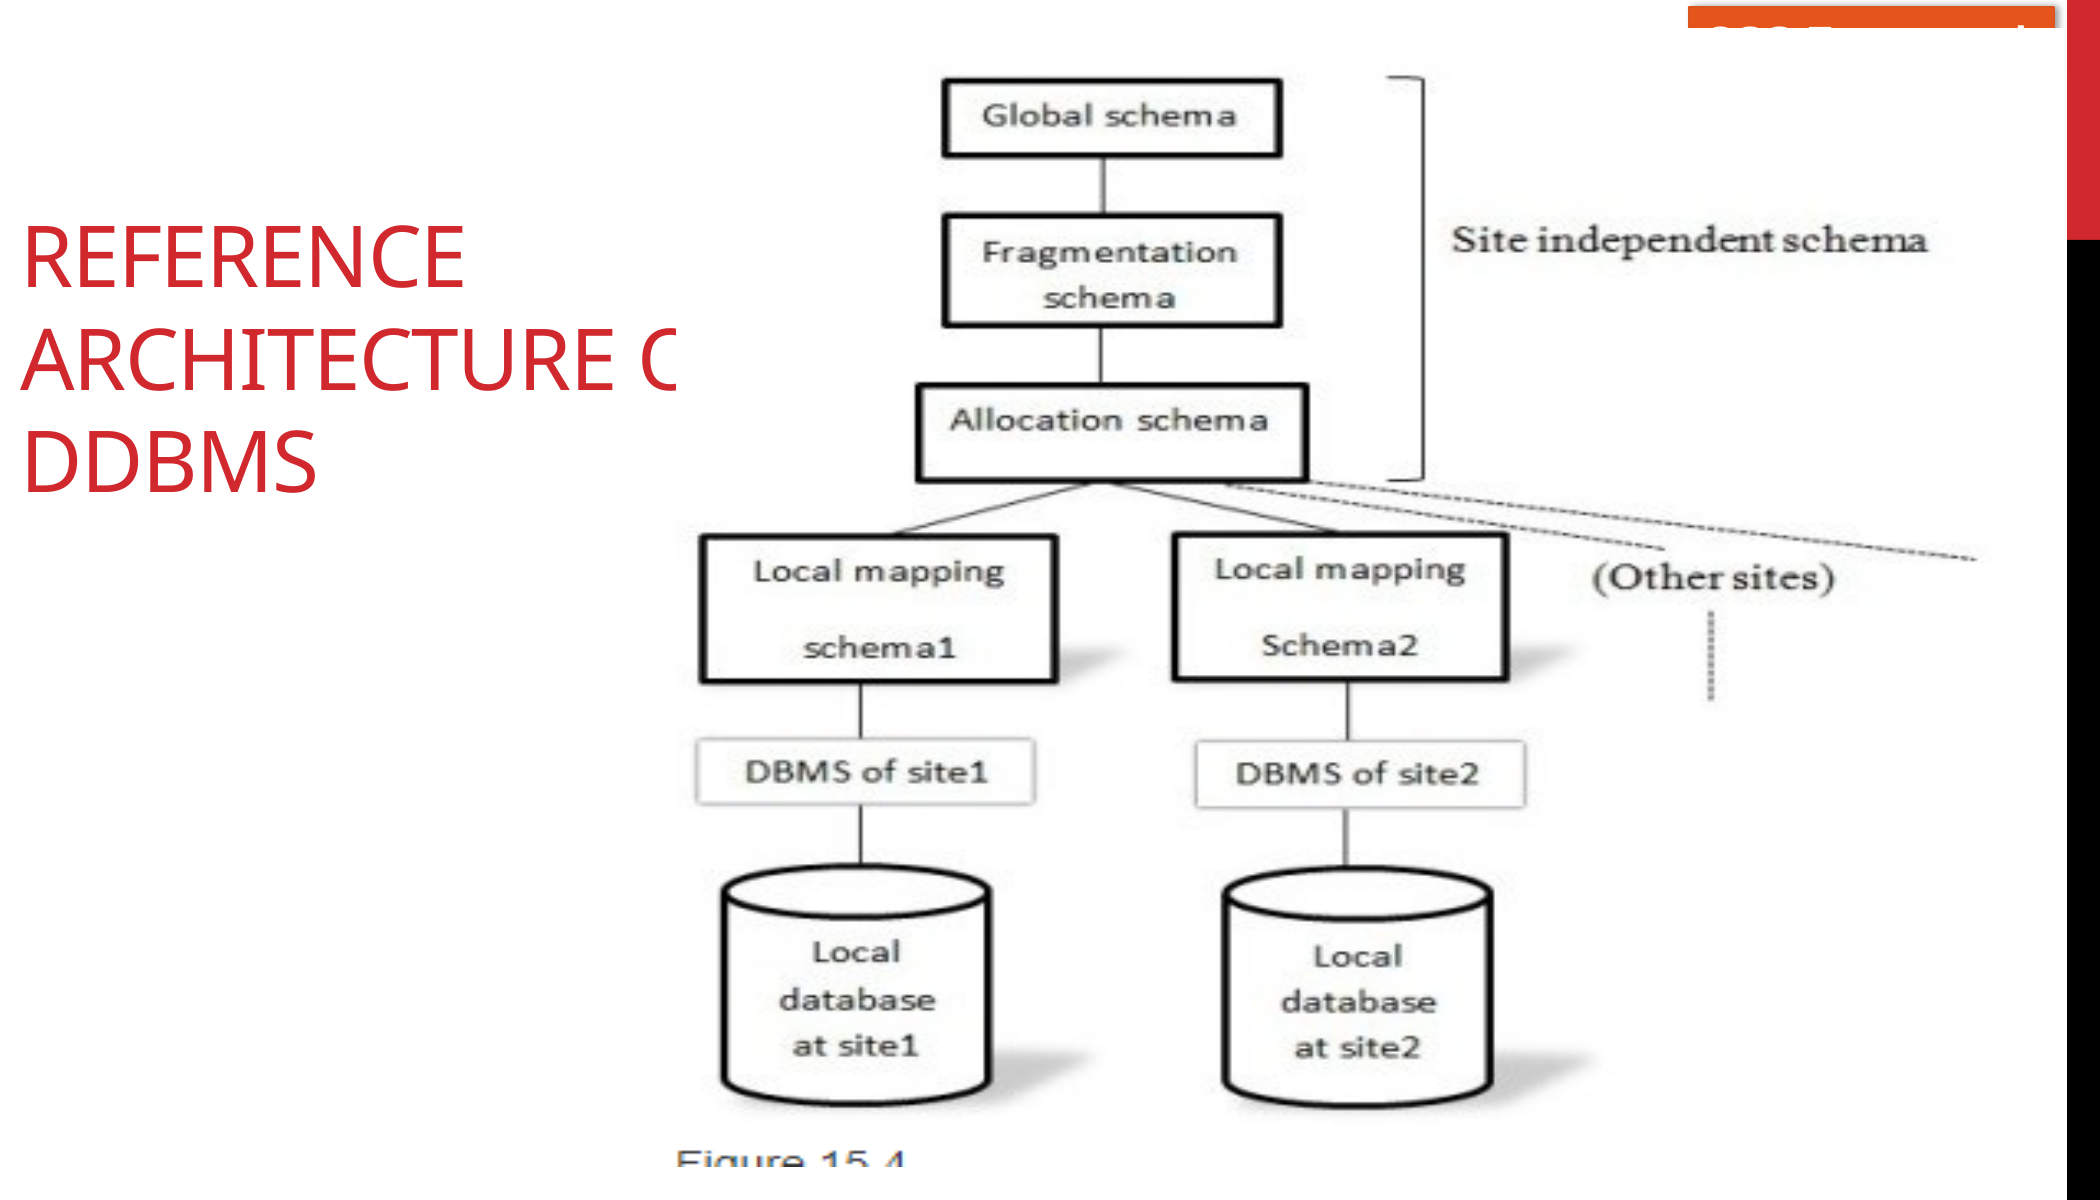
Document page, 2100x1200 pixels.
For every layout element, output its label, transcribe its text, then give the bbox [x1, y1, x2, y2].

picture [675, 27, 2065, 1167]
title Reference architecture of DDBMS [3, 28, 675, 519]
